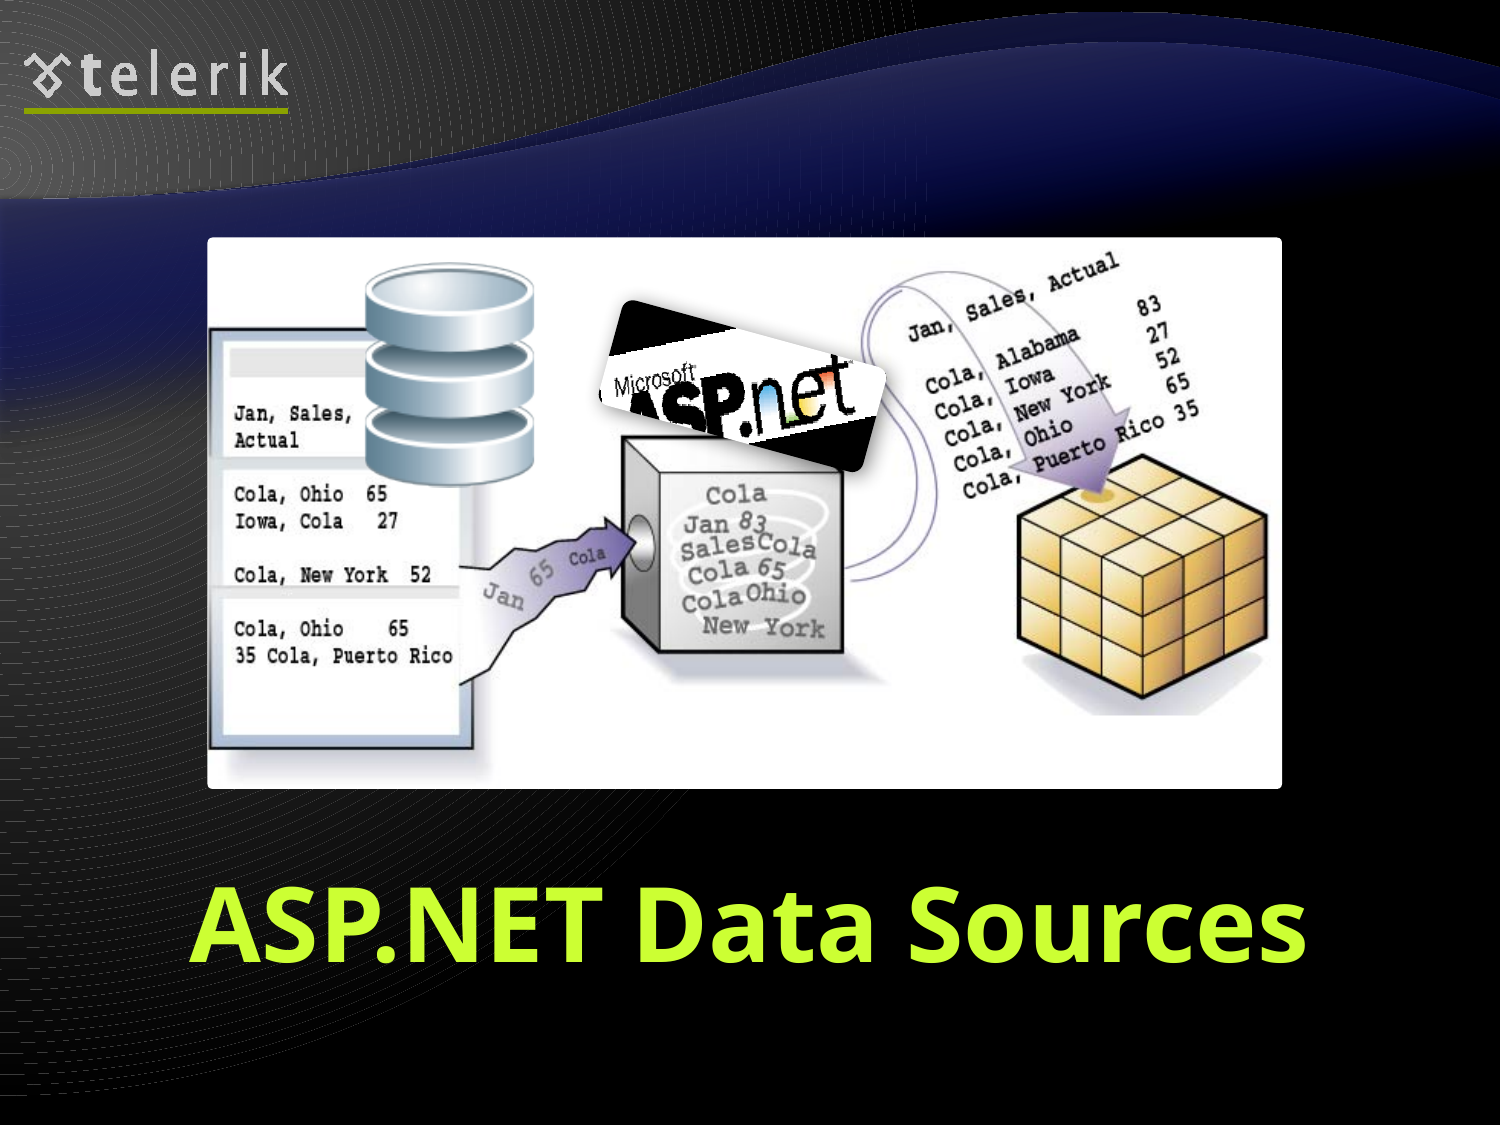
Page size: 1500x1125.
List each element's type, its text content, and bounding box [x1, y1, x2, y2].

picture [207, 237, 1283, 790]
title ASP.NET Data Sources [75, 875, 1425, 988]
picture [24, 49, 288, 114]
